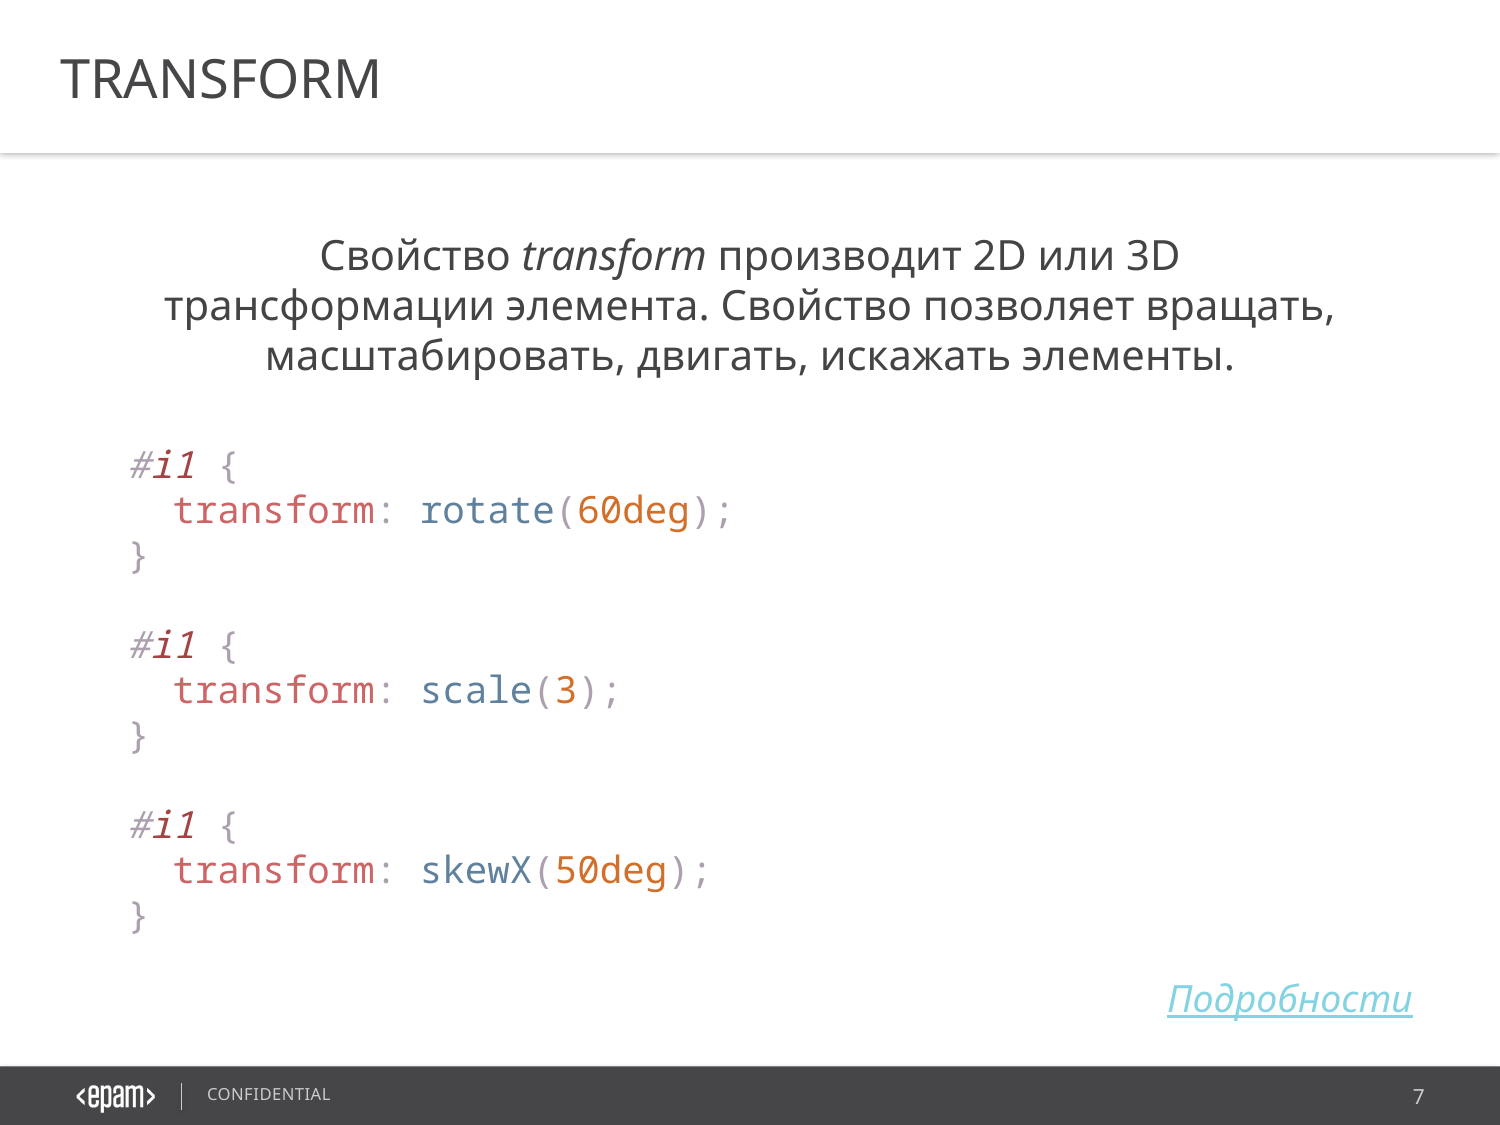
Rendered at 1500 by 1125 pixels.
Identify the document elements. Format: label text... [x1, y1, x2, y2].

text_box Свойство transform производит 2D или 3D трансформации элемента. Свойство позволяет вращать, масштабировать, двигать, искажать элементы. [145, 221, 1355, 387]
list TRANSFORM [0, 0, 1500, 153]
text_box Подробности [1152, 957, 1428, 1033]
picture [76, 1085, 155, 1113]
text_box #i1 { transform: rotate(60deg); } #i1 { transform: scale(3); } #i1 { transform: skewX(50deg); } [112, 434, 870, 1034]
